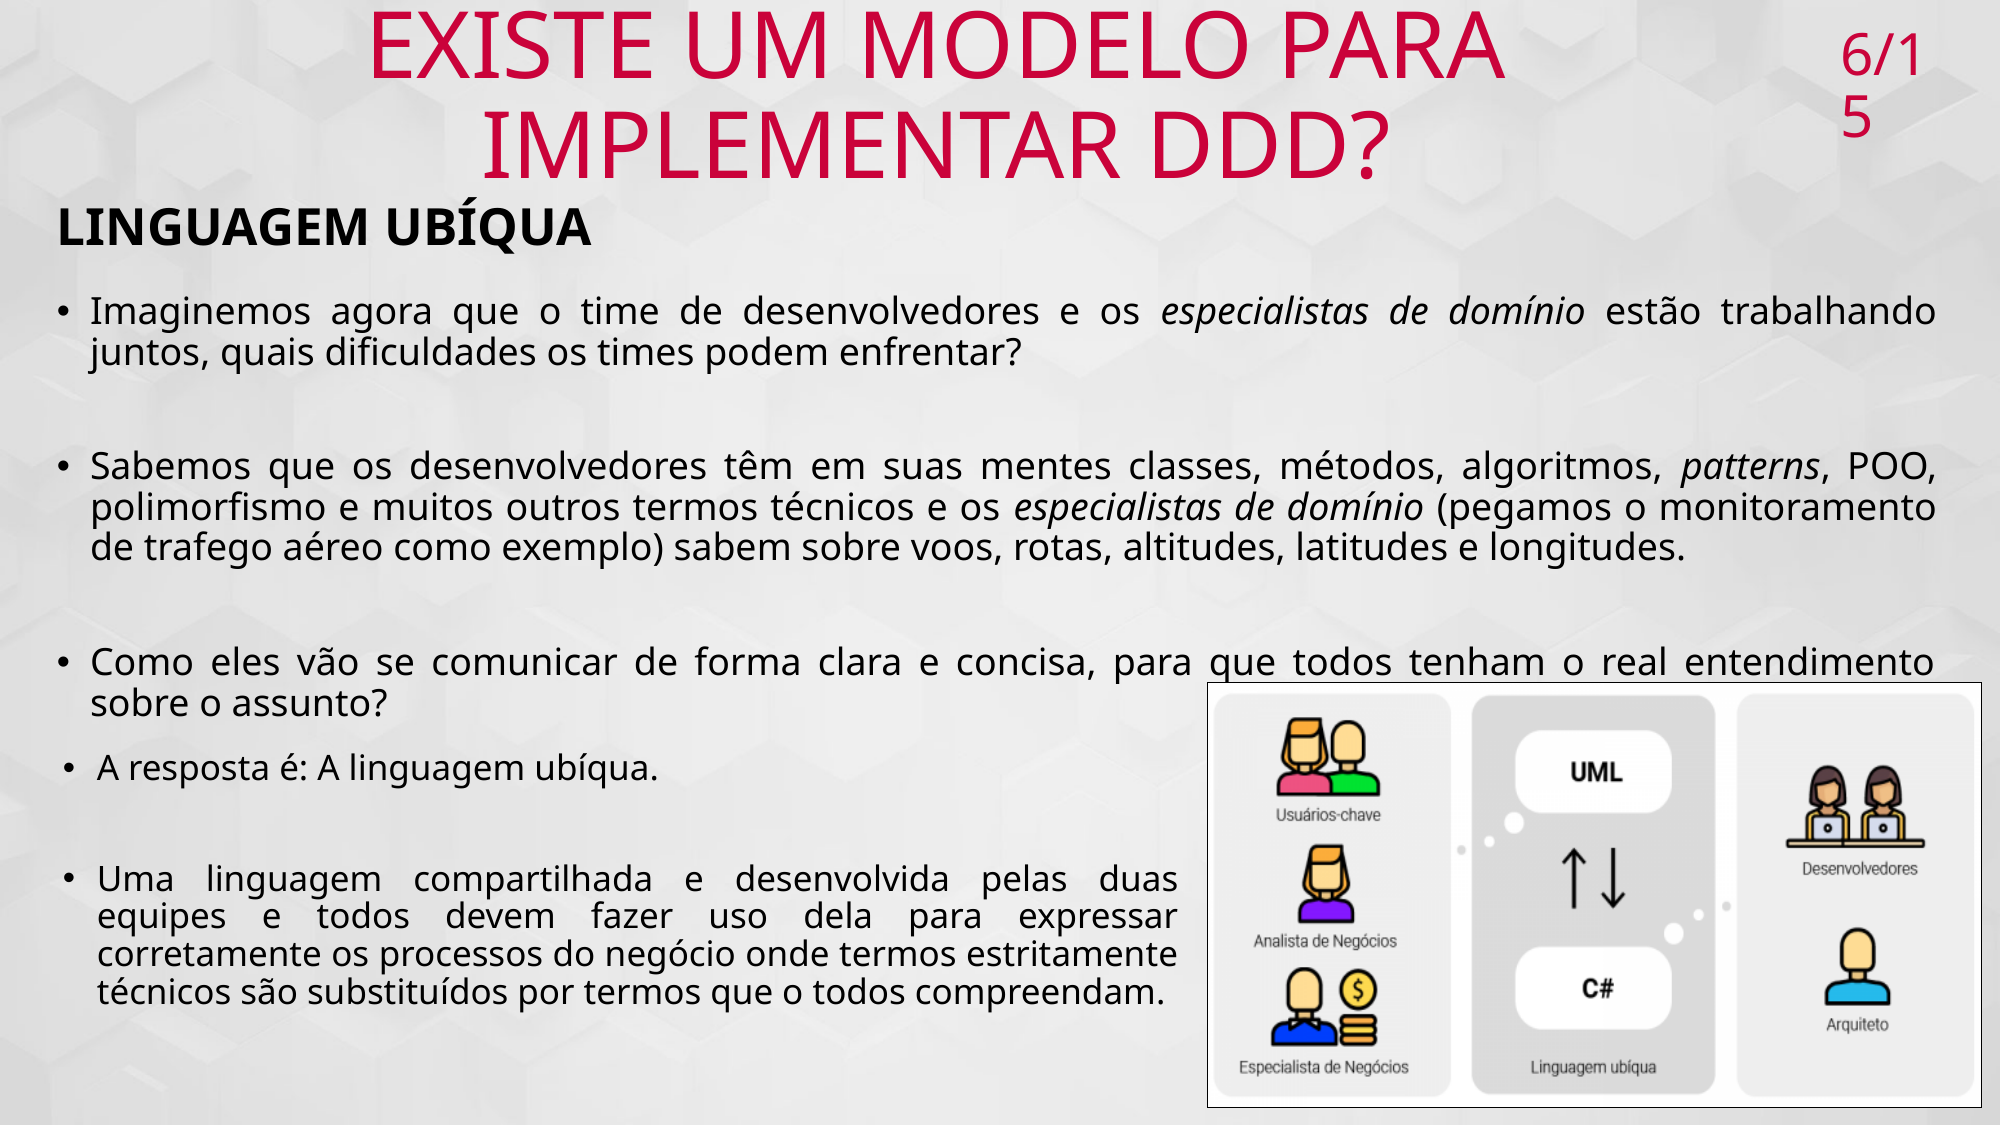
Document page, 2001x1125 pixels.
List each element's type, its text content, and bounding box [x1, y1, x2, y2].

picture [0, 0, 2000, 1125]
text_box 6/15 [1825, 0, 1974, 176]
list LINGUAGEM UBÍQUA Imaginemos agora que o time de desenvolvedores e os especialistas de domínio estão trabalhando juntos, quais dificuldades os times podem enfrentar? Sabemos que os desenvolvedores têm em suas mentes classes, métodos, algoritmos, patterns, POO, polimorfismo e muitos outros termos técnicos e os especialistas de domínio (pegamos o monitoramento de trafego aéreo como exemplo) sabem sobre voos, rotas, altitudes, latitudes e longitudes. Como eles vão se comunicar de forma clara e concisa, para que todos tenham o real entendimento sobre o assunto? [41, 193, 1953, 742]
title EXISTE UM MODELO PARA IMPLEMENTAR DDD? [44, 0, 1828, 193]
text_box A resposta é: A linguagem ubíqua. Uma linguagem compartilhada e desenvolvida pelas duas equipes e todos devem fazer uso dela para expressar corretamente os processos do negócio onde termos estritamente técnicos são substituídos por termos que o todos compreendam. [47, 723, 1194, 1054]
